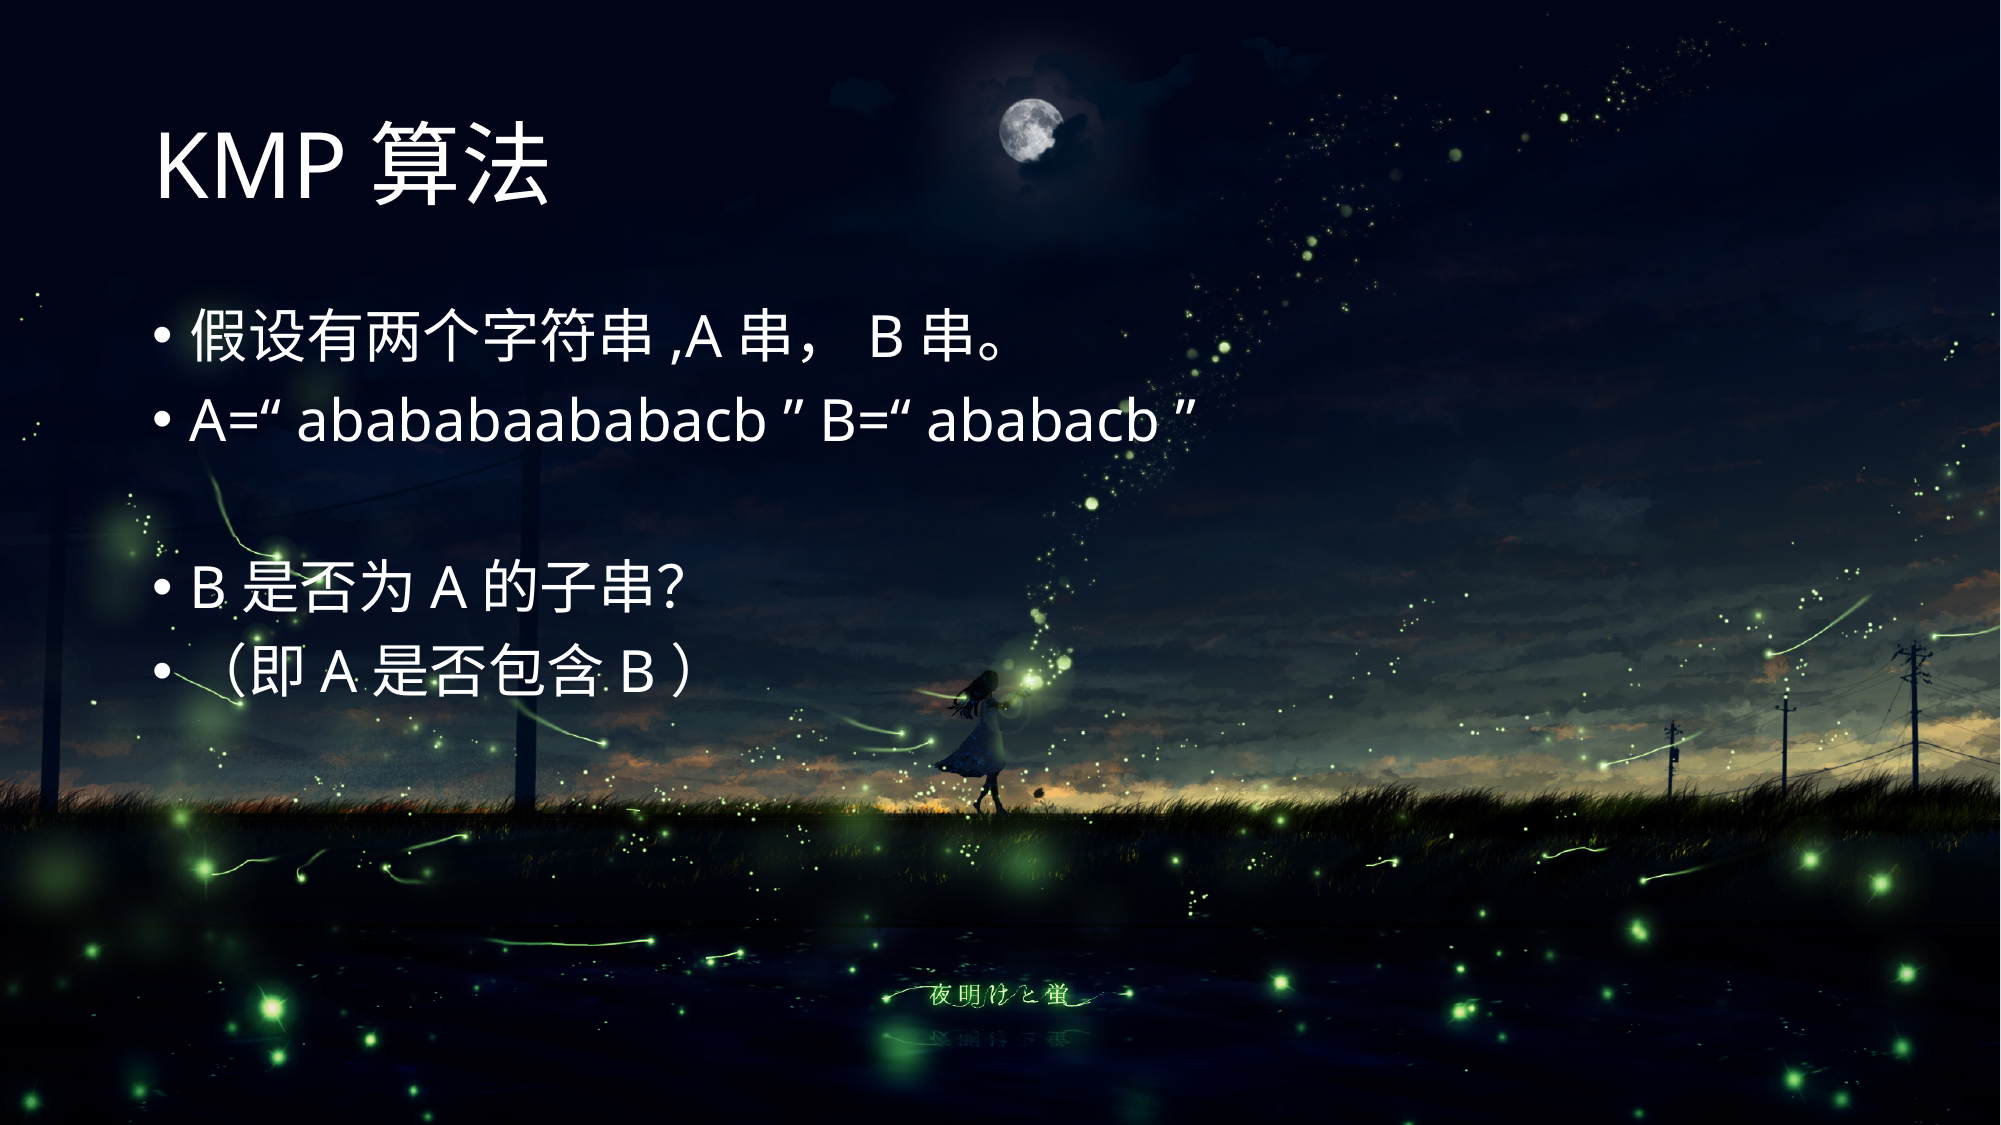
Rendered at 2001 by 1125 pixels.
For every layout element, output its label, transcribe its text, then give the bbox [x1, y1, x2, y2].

title KMP算法 [137, 59, 1863, 278]
picture [0, 0, 2001, 1125]
list 假设有两个字符串,A串，B串。 A=“ abababaababacb ” B=“ ababacb ” B是否为A的子串？ （即A是否包含B） [137, 299, 1863, 1014]
